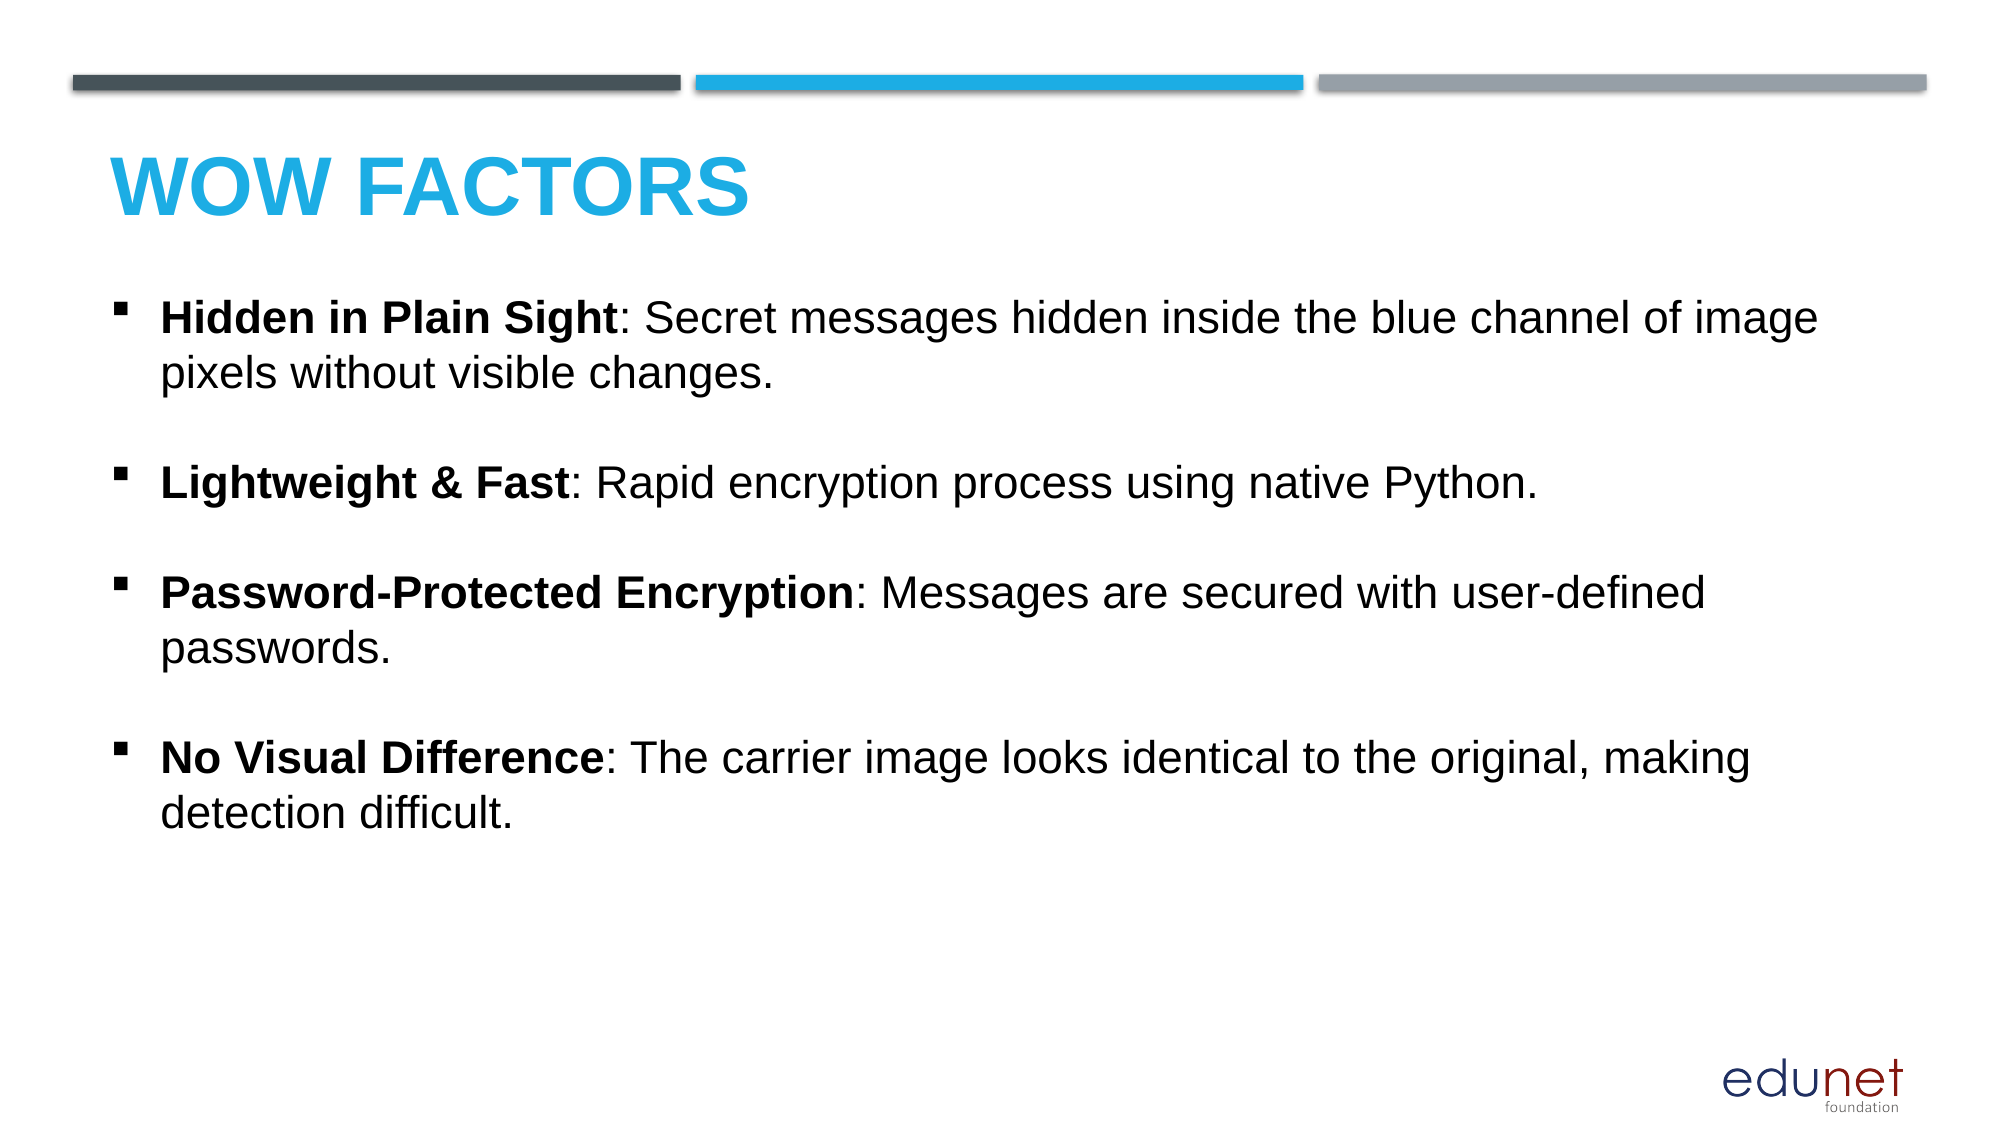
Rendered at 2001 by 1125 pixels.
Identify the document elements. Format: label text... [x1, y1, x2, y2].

list Hidden in Plain Sight: Secret messages hidden inside the blue channel of image pixels without visible changes. Lightweight & Fast: Rapid encryption process using native Python. Password-Protected Encryption: Messages are secured with user-defined passwords. No Visual Difference: The carrier image looks identical to the original, making detection difficult. [95, 236, 1905, 889]
picture [1719, 1056, 1905, 1116]
title Wow factors [95, 153, 1905, 236]
